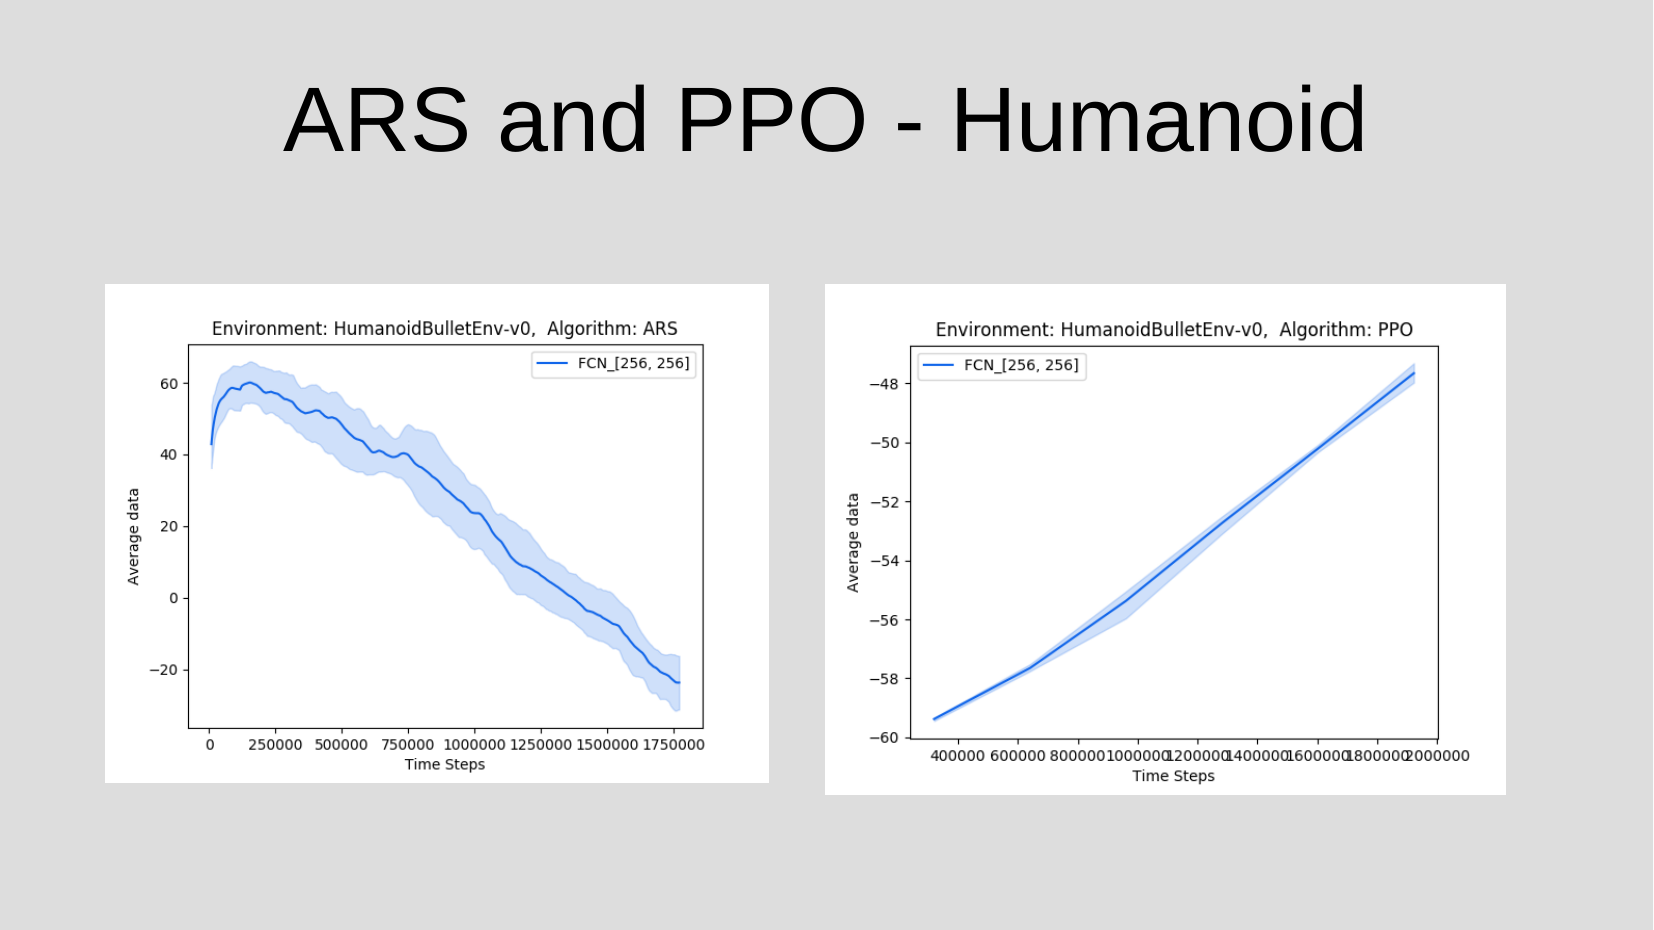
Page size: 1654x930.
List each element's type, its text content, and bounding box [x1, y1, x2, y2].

title ARS and PPO - Humanoid [82, 37, 1571, 193]
picture [104, 284, 769, 783]
picture [825, 284, 1506, 795]
